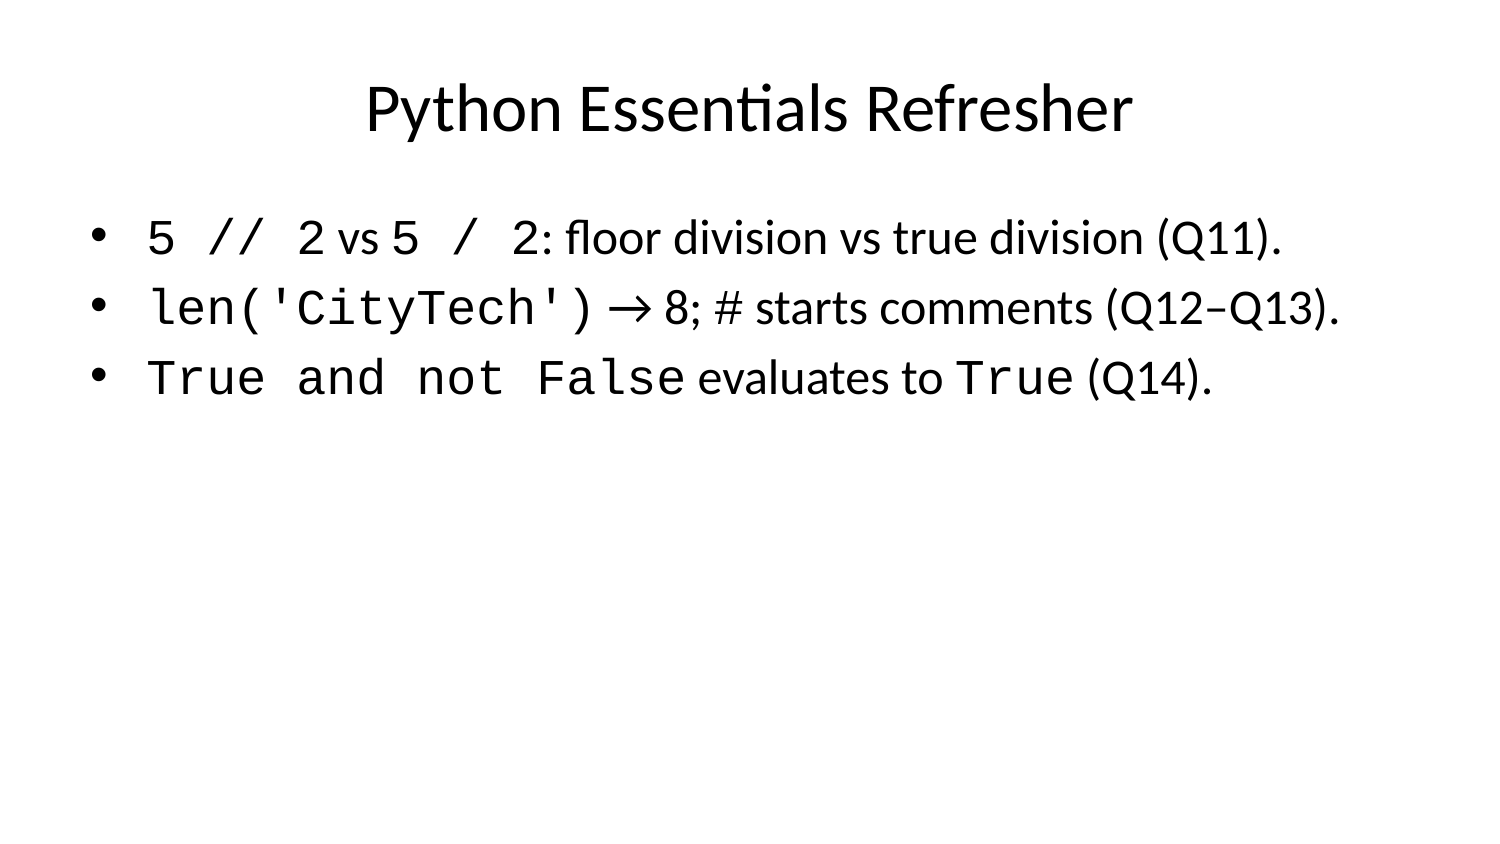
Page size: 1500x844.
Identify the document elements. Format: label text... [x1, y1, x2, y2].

title Python Essentials Refresher [75, 33, 1425, 175]
list 5 // 2 vs 5 / 2: floor division vs true division (Q11). len('CityTech') → 8; # starts comments (Q12–Q13). True and not False evaluates to True (Q14). [75, 196, 1425, 754]
